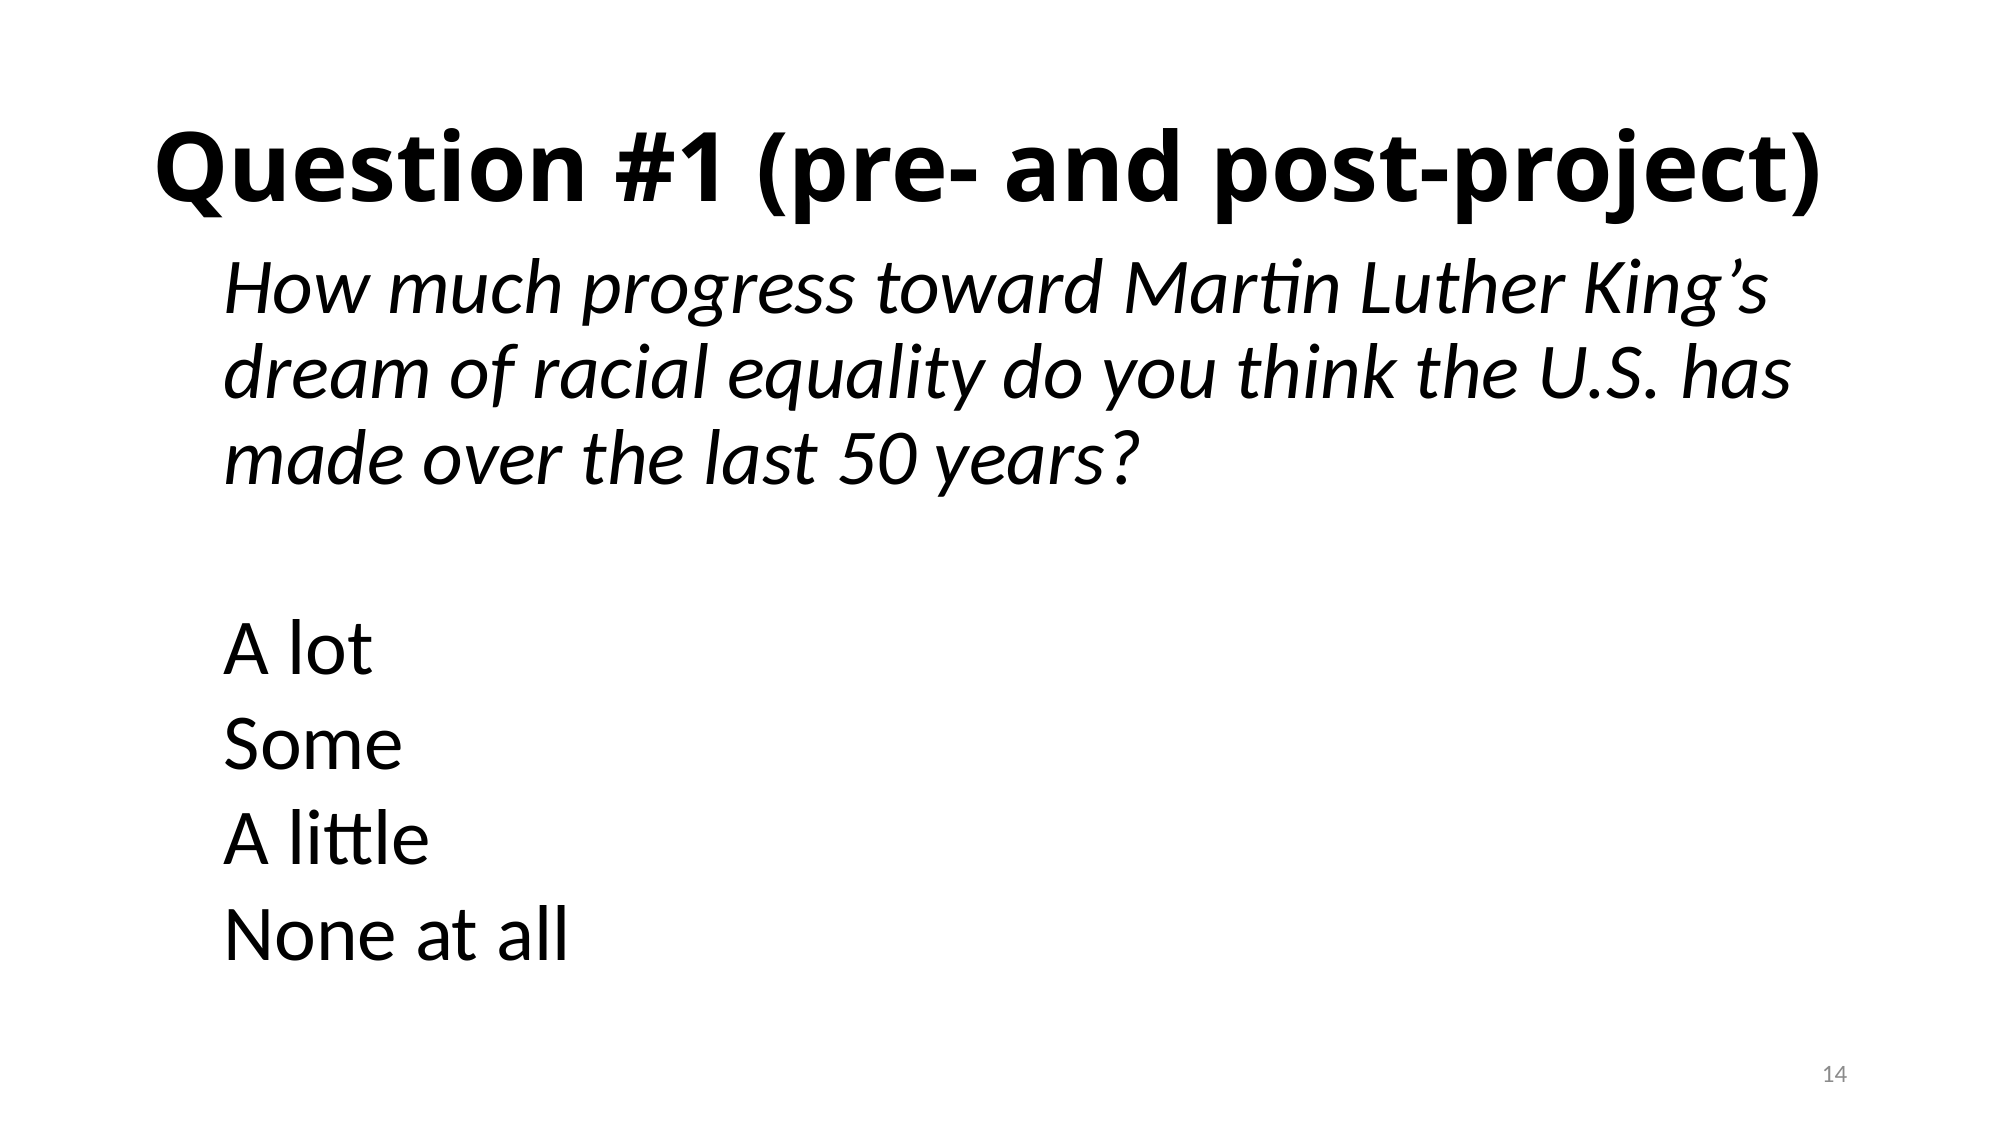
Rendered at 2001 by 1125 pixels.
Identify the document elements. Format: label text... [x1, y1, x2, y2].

title Question #1 (pre- and post-project) [137, 61, 1863, 237]
slide_number 14 [1412, 1042, 1863, 1103]
list How much progress toward Martin Luther King’s dream of racial equality do you think the U.S. has made over the last 50 years? A lot Some A little None at all [137, 237, 1901, 989]
